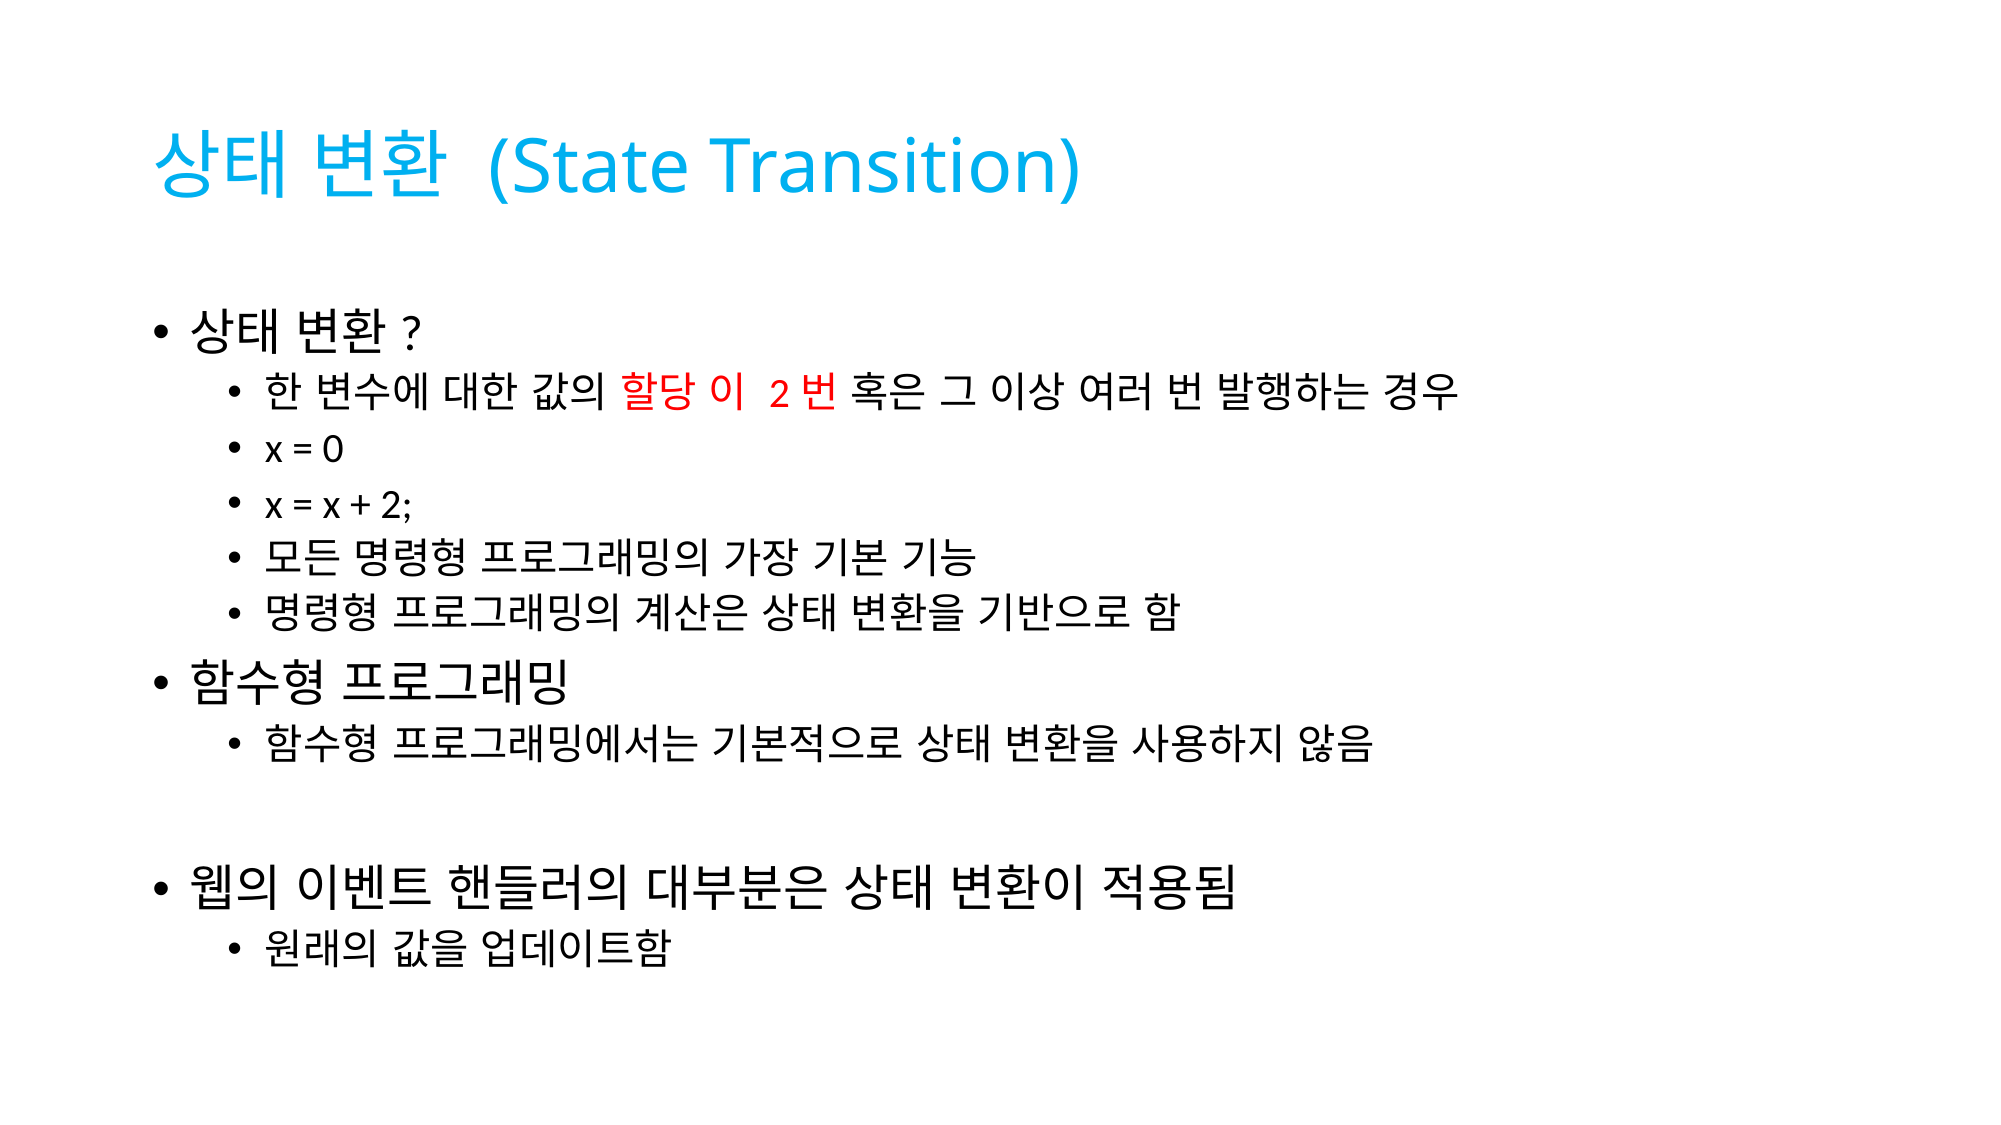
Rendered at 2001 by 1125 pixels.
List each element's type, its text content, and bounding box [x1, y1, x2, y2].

title 상태 변환 (State Transition) [137, 59, 1863, 278]
list 상태 변환? 한 변수에 대한 값의 할당 이 2번 혹은 그 이상 여러 번 발행하는 경우 x = 0 x = x + 2; 모든 명령형 프로그래밍의 가장 기본 기능 명령형 프로그래밍의 계산은 상태 변환을 기반으로 함 함수형 프로그래밍 함수형 프로그래밍에서는 기본적으로 상태 변환을 사용하지 않음 웹의 이벤트 핸들러의 대부분은 상태 변환이 적용됨 원래의 값을 업데이트함 [137, 299, 1863, 1014]
